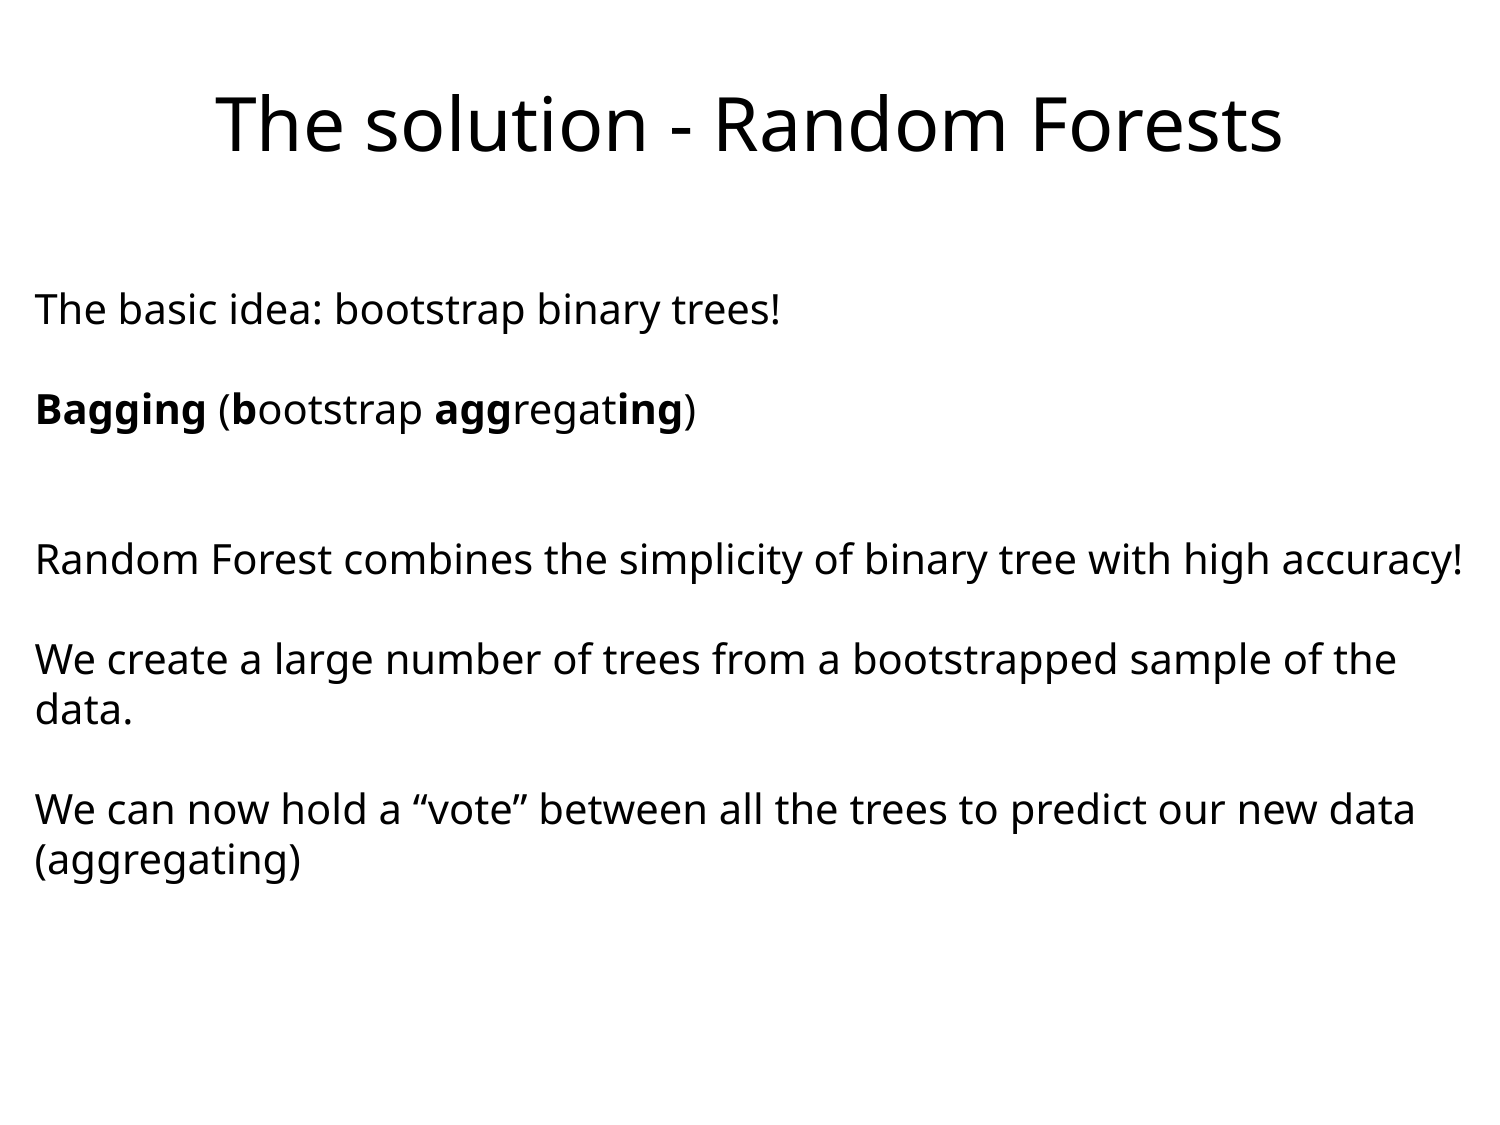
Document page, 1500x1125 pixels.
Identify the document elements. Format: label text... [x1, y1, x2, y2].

text_box The solution - Random Forests [19, 68, 1481, 174]
text_box The basic idea: bootstrap binary trees! Bagging (bootstrap aggregating) Random Forest combines the simplicity of binary tree with high accuracy! We create a large number of trees from a bootstrapped sample of the data. We can now hold a “vote” between all the trees to predict our new data (aggregating) [19, 275, 1481, 891]
